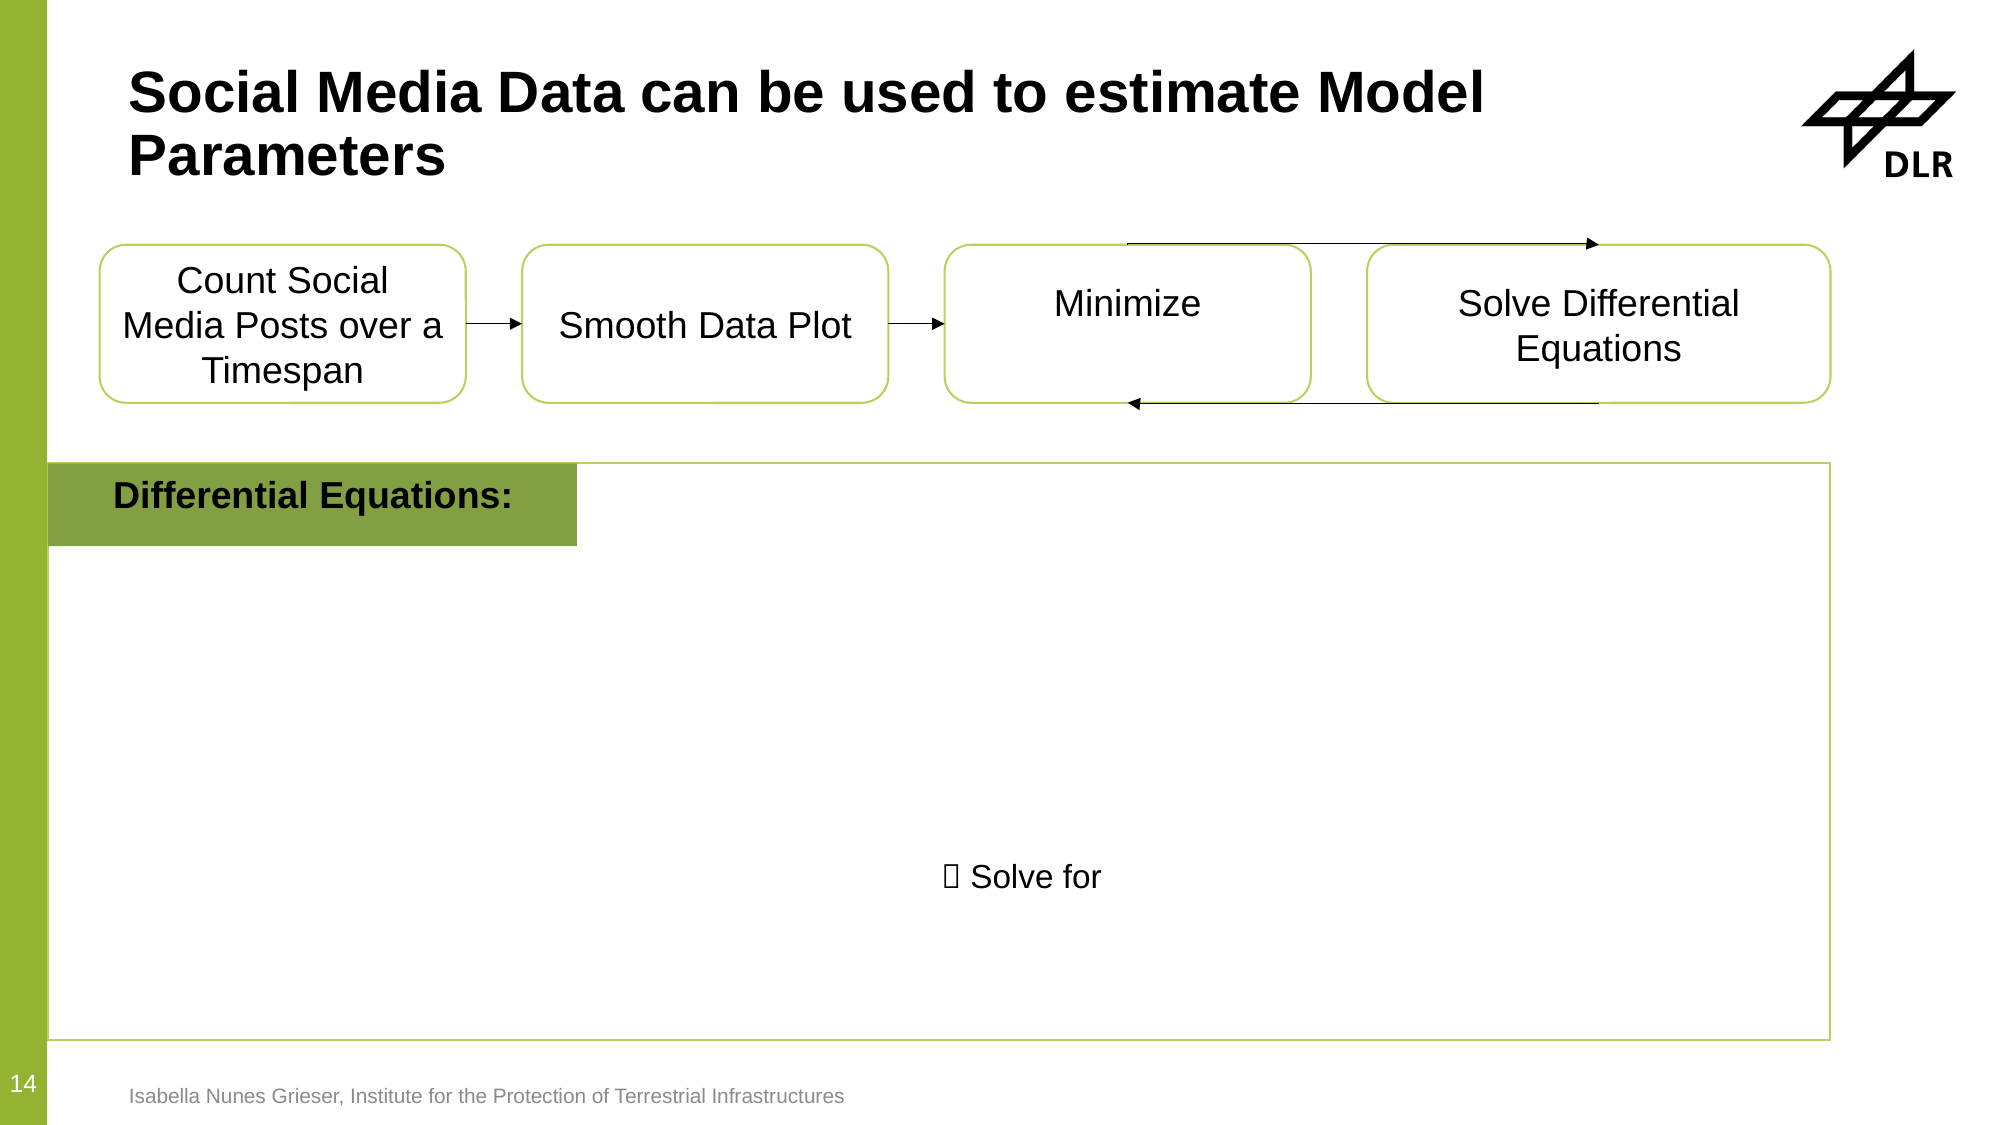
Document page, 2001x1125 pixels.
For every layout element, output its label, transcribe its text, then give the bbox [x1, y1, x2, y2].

slide_number 14 [0, 876, 48, 1113]
picture [1801, 49, 1957, 178]
text_box Differential Equations: [47, 463, 577, 547]
title Social Media Data can be used to estimate Model Parameters [114, 54, 1363, 217]
text_box Solve Differential Equations [1366, 243, 1832, 404]
footer Isabella Nunes Grieser, Institute for the Protection of Terrestrial Infrastructures [114, 1073, 1197, 1116]
text_box Count Social Media Posts over a Timespan [98, 243, 467, 404]
text_box Smooth Data Plot [521, 243, 890, 404]
text_box [47, 462, 1831, 1041]
title Social Media Data can be used to estimate Model Parameters [1366, 54, 1764, 217]
